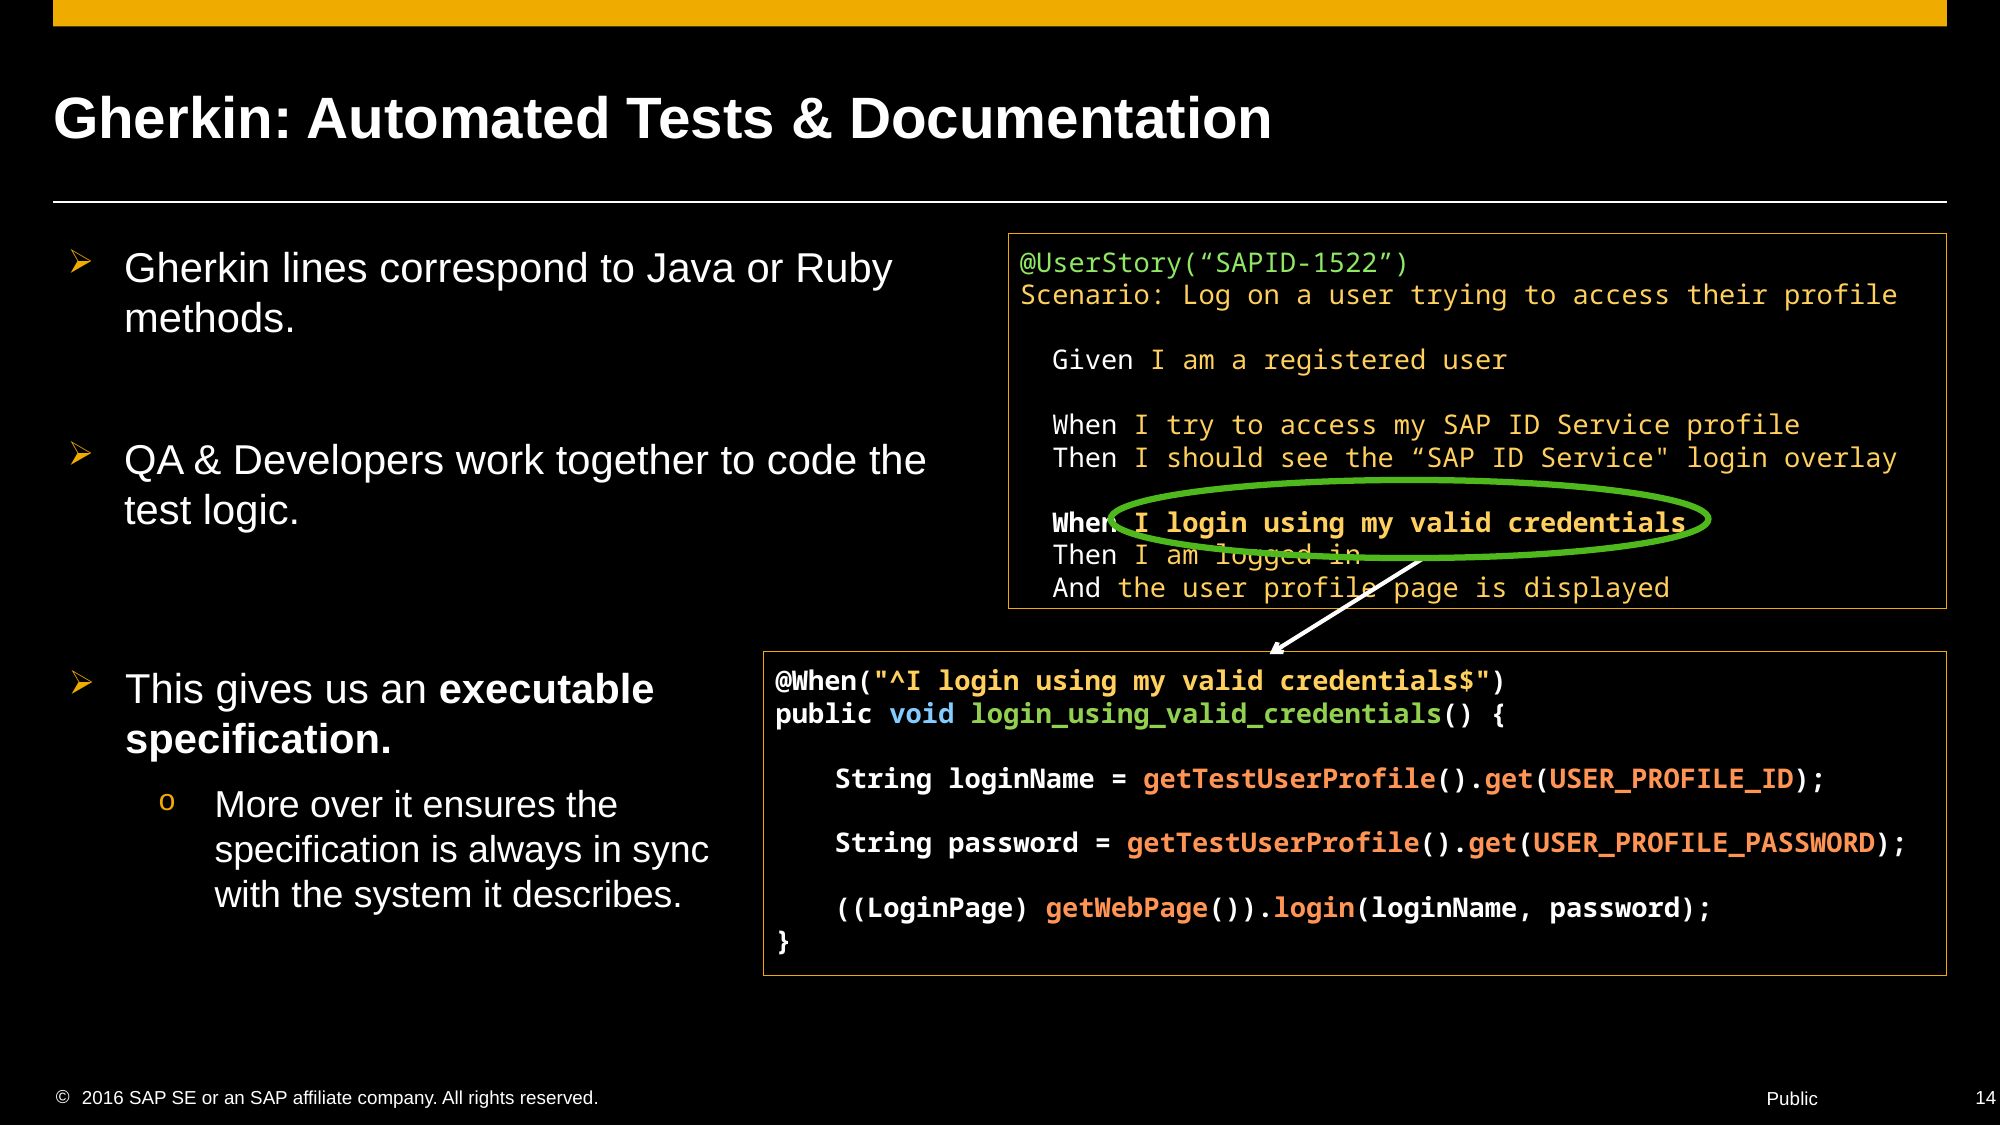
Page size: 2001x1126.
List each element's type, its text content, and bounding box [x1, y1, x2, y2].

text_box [1269, 557, 1424, 655]
list @When("^I login using my valid credentials$") public void login_using_valid_credentials() { String loginName = getTestUserProfile().get(USER_PROFILE_ID); String password = getTestUserProfile().get(USER_PROFILE_PASSWORD); ((LoginPage) getWebPage()).login(loginName, password); } [763, 651, 1947, 976]
text_box [1110, 479, 1709, 559]
text_box This gives us an executable specification. More over it ensures the specification is always in sync with the system it describes. [54, 653, 764, 923]
text_box @UserStory(“SAPID-1522”) Scenario: Log on a user trying to access their profile Given I am a registered user When I try to access my SAP ID Service profile Then I should see the “SAP ID Service" login overlay When I login using my valid credentials Then I am logged in And the user profile page is displayed [1008, 233, 1947, 609]
text_box Gherkin lines correspond to Java or Ruby methods. QA & Developers work together to code the test logic. [53, 233, 995, 540]
title Gherkin: Automated Tests & Documentation [53, 53, 1947, 178]
